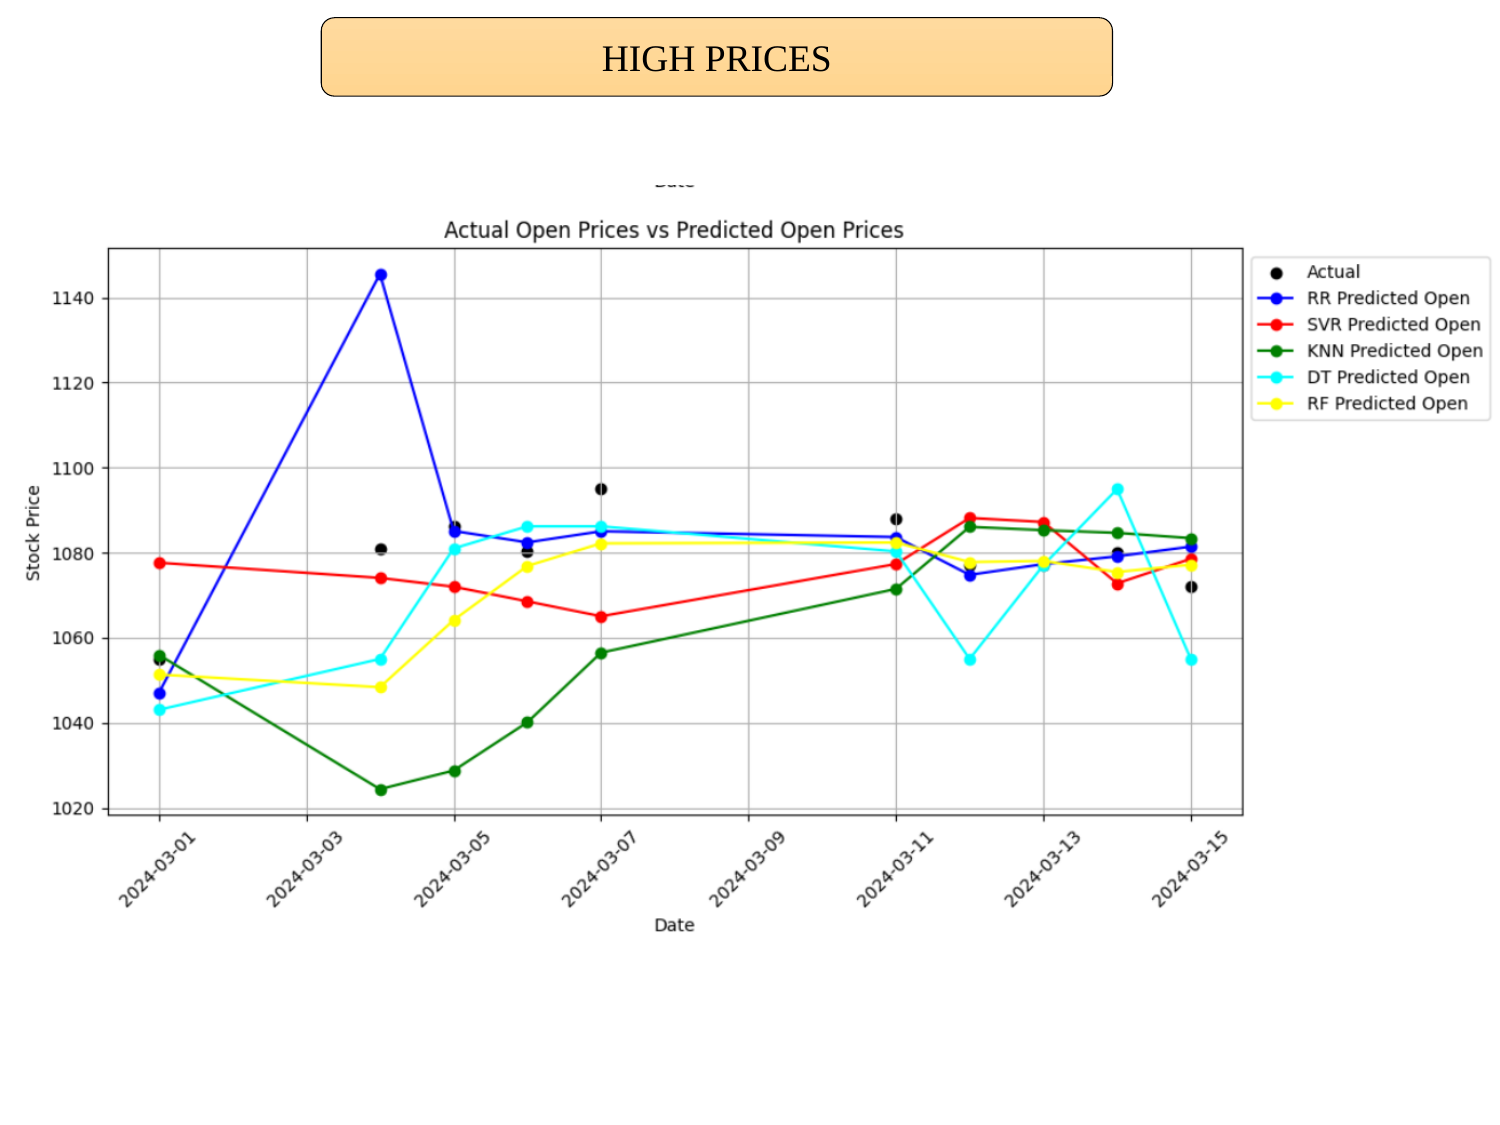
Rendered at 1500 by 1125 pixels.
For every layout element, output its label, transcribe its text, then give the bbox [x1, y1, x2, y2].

text_box HIGH PRICES [320, 17, 1114, 97]
picture [0, 185, 1500, 940]
